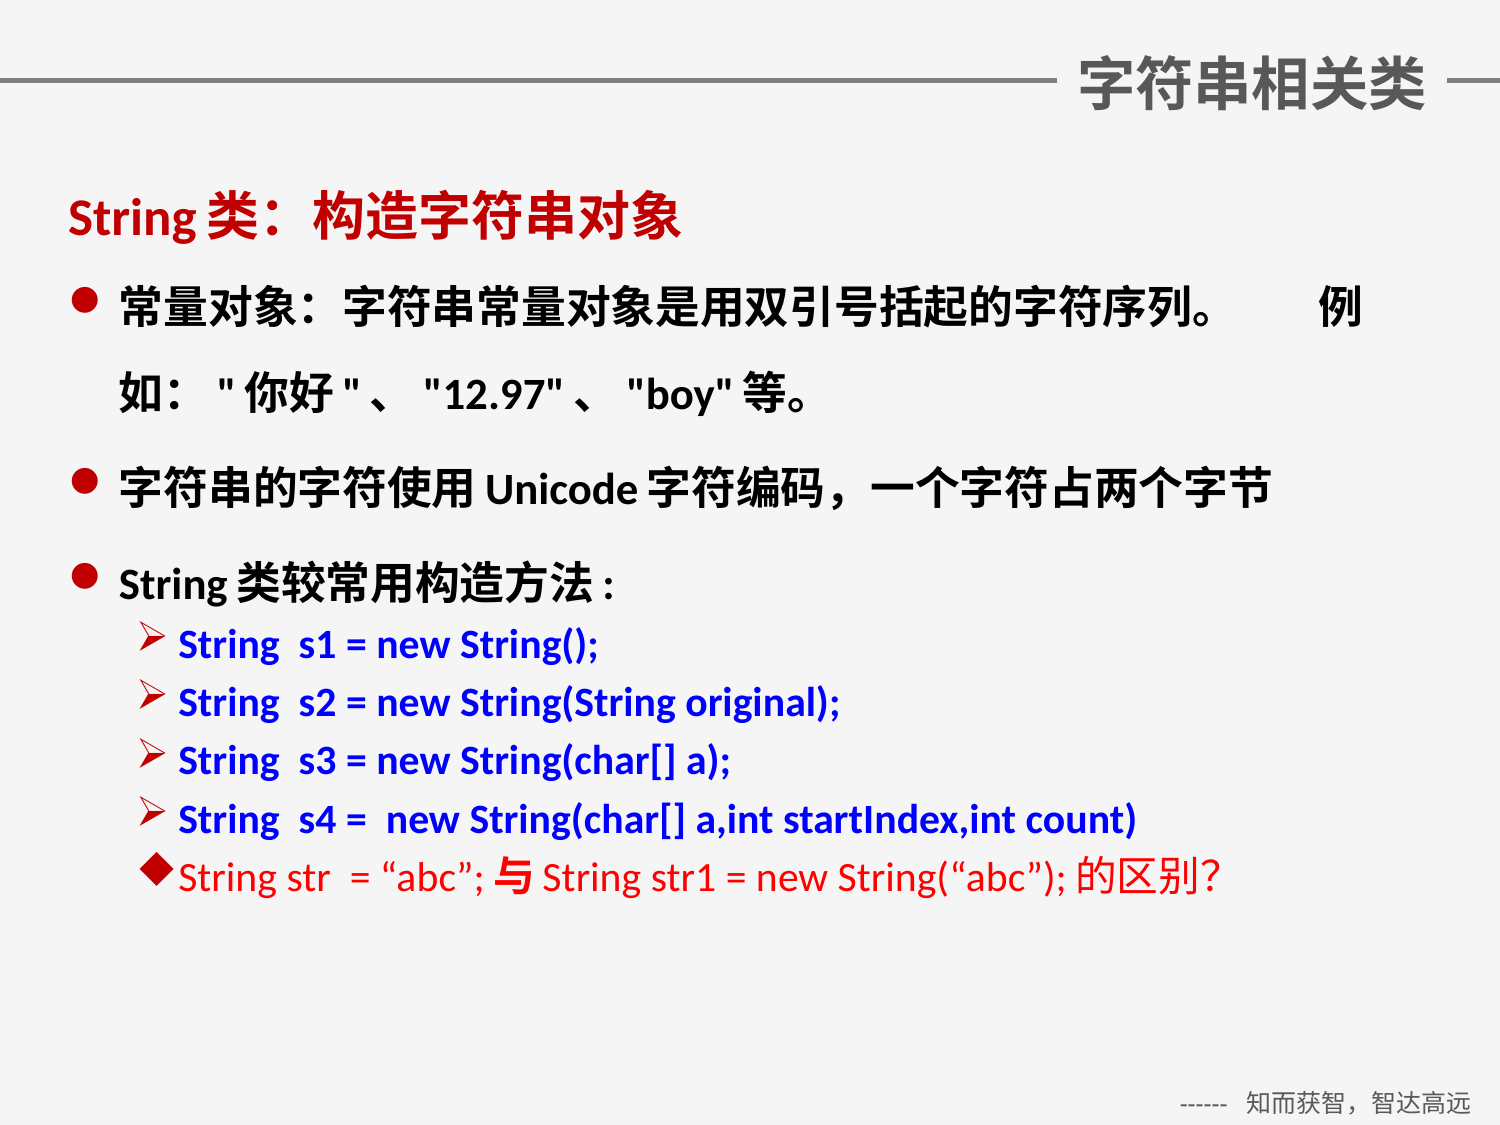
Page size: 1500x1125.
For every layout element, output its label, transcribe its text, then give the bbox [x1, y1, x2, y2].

title 字符串相关类 [1057, 35, 1447, 130]
list String类：构造字符串对象 常量对象：字符串常量对象是用双引号括起的字符序列。 例如："你好"、"12.97"、"boy"等。 字符串的字符使用Unicode字符编码，一个字符占两个字节 String类较常用构造方法: String s1 = new String(); String s2 = new String(String original); String s3 = new String(char[] a); String s4 = new String(char[] a,int startIndex,int count) String str = “abc”;与String str1 = new String(“abc”);的区别？ [53, 137, 1459, 915]
